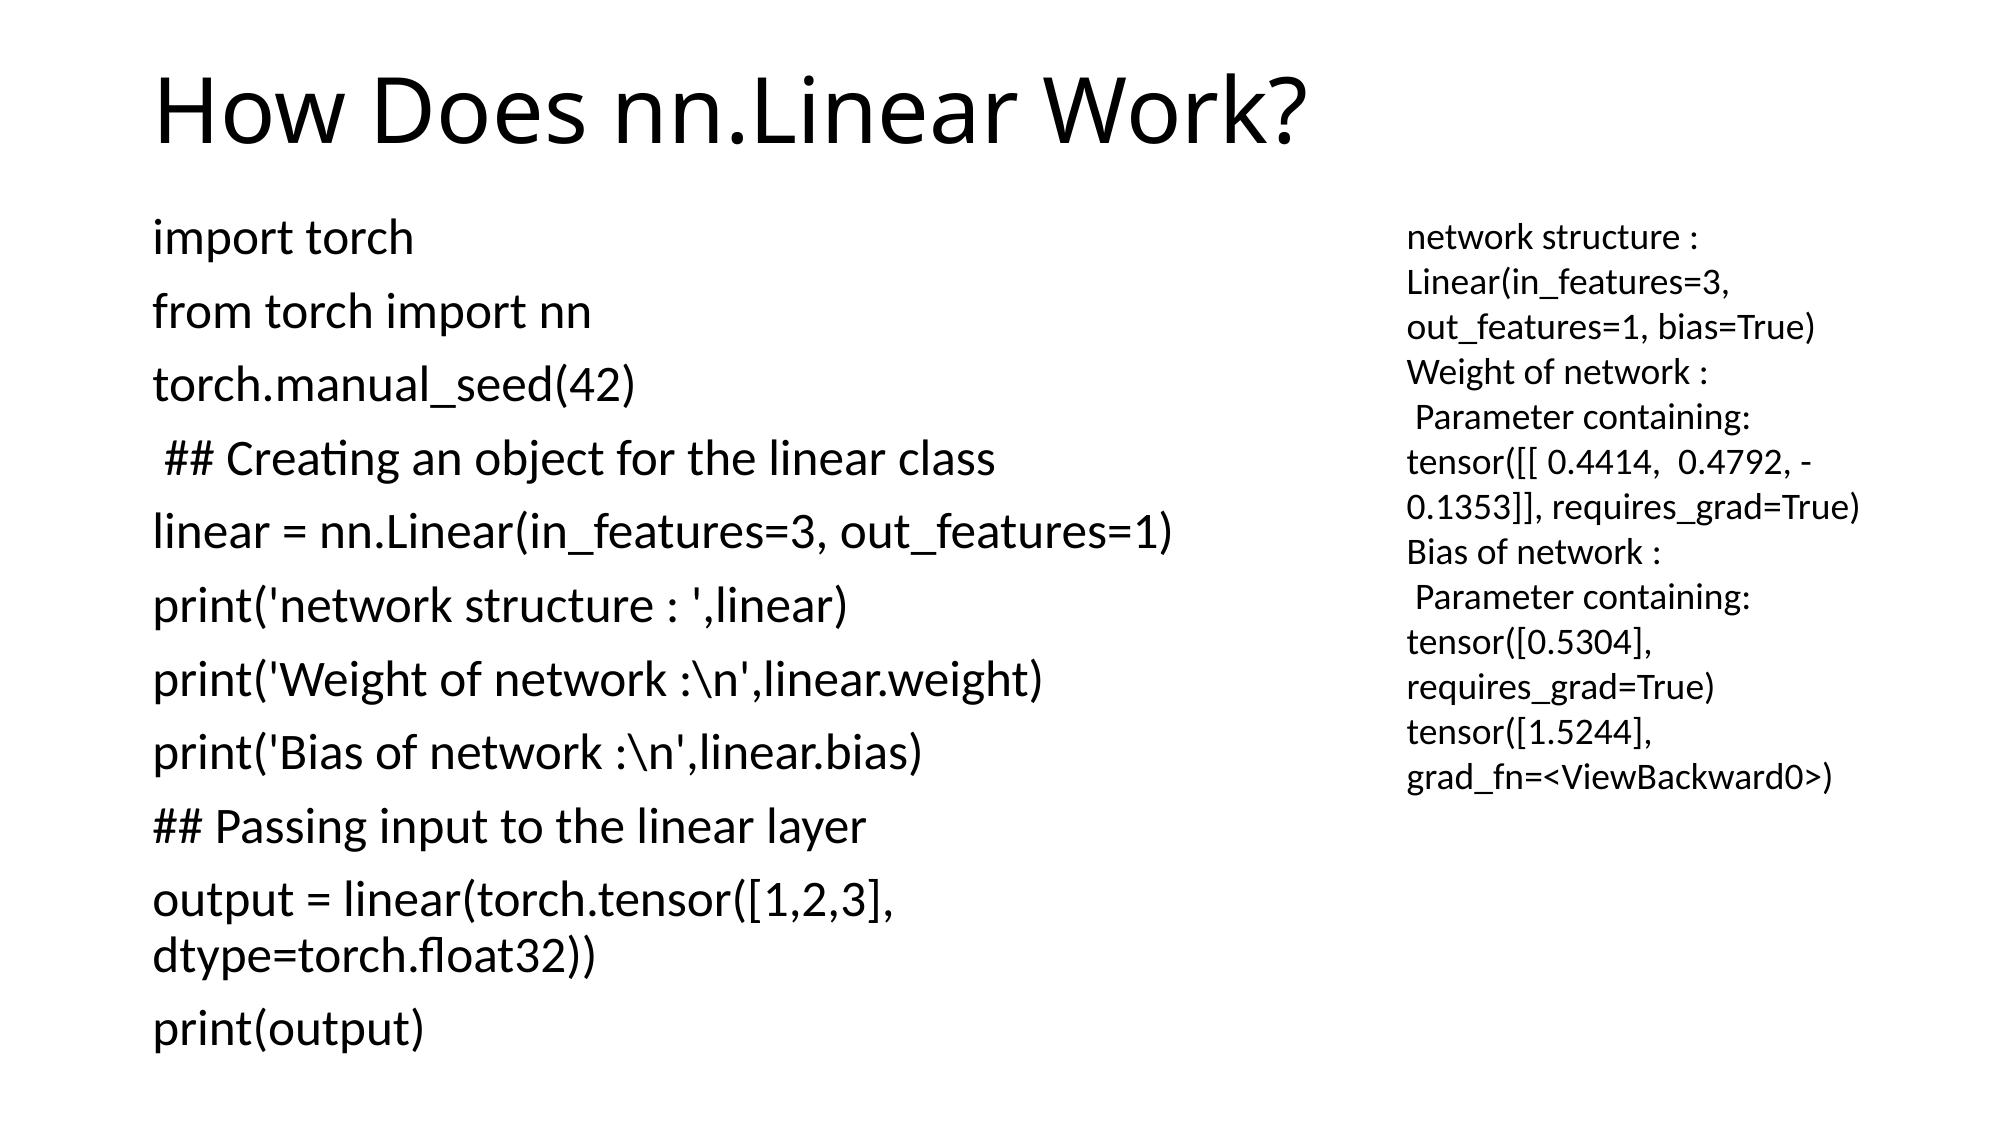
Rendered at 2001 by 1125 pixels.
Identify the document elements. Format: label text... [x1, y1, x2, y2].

list import torch from torch import nn torch.manual_seed(42) ## Creating an object for the linear class linear = nn.Linear(in_features=3, out_features=1) print('network structure : ',linear) print('Weight of network :\n',linear.weight) print('Bias of network :\n',linear.bias) ## Passing input to the linear layer output = linear(torch.tensor([1,2,3], dtype=torch.float32)) print(output) [137, 202, 1357, 1066]
title How Does nn.Linear Work? [137, 59, 1863, 278]
text_box network structure : Linear(in_features=3, out_features=1, bias=True) Weight of network : Parameter containing: tensor([[ 0.4414, 0.4792, -0.1353]], requires_grad=True) Bias of network : Parameter containing: tensor([0.5304], requires_grad=True) tensor([1.5244], grad_fn=<ViewBackward0>) [1391, 205, 1882, 805]
